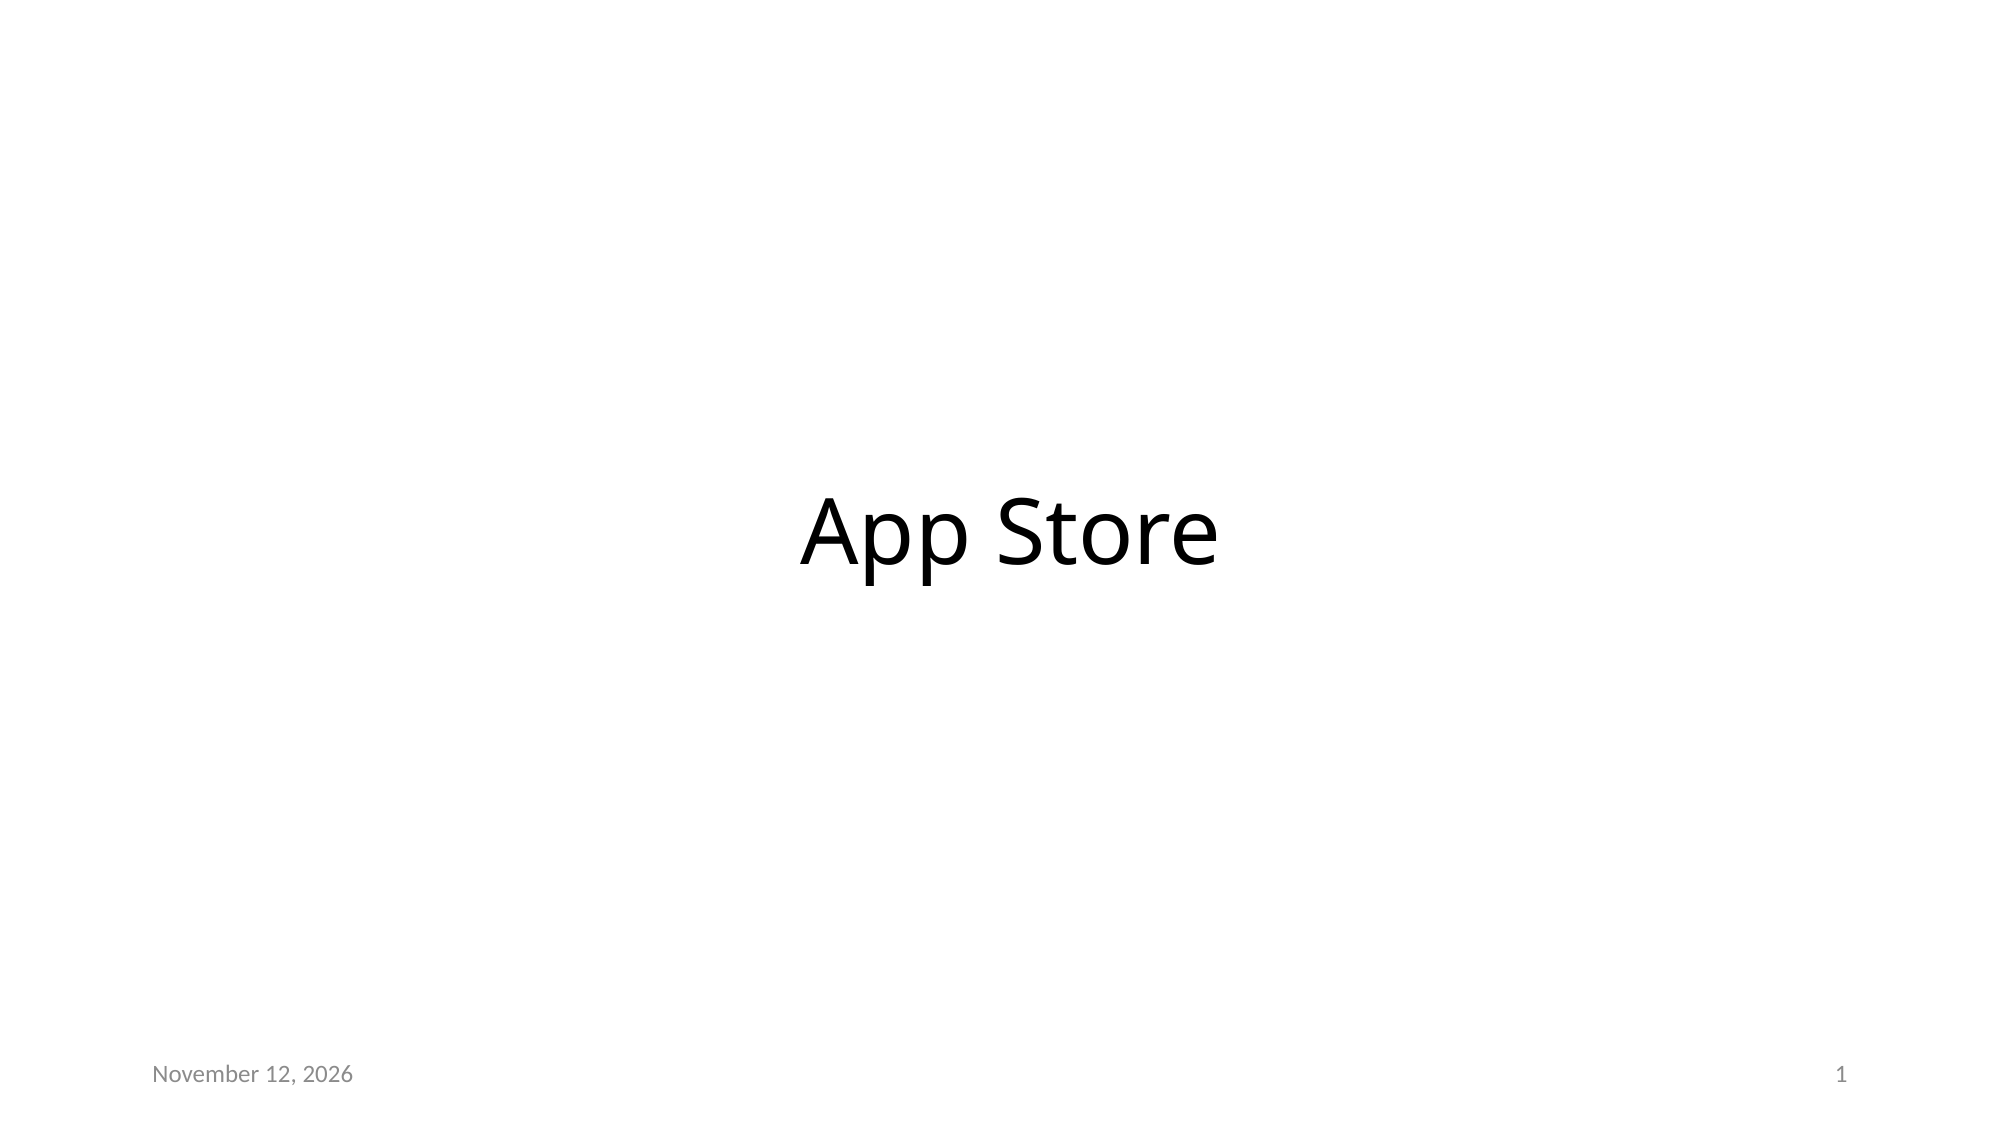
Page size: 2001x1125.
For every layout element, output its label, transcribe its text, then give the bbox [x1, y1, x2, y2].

slide_number 1 [1412, 1042, 1863, 1103]
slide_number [137, 1042, 588, 1103]
title App Store [148, 425, 1874, 644]
